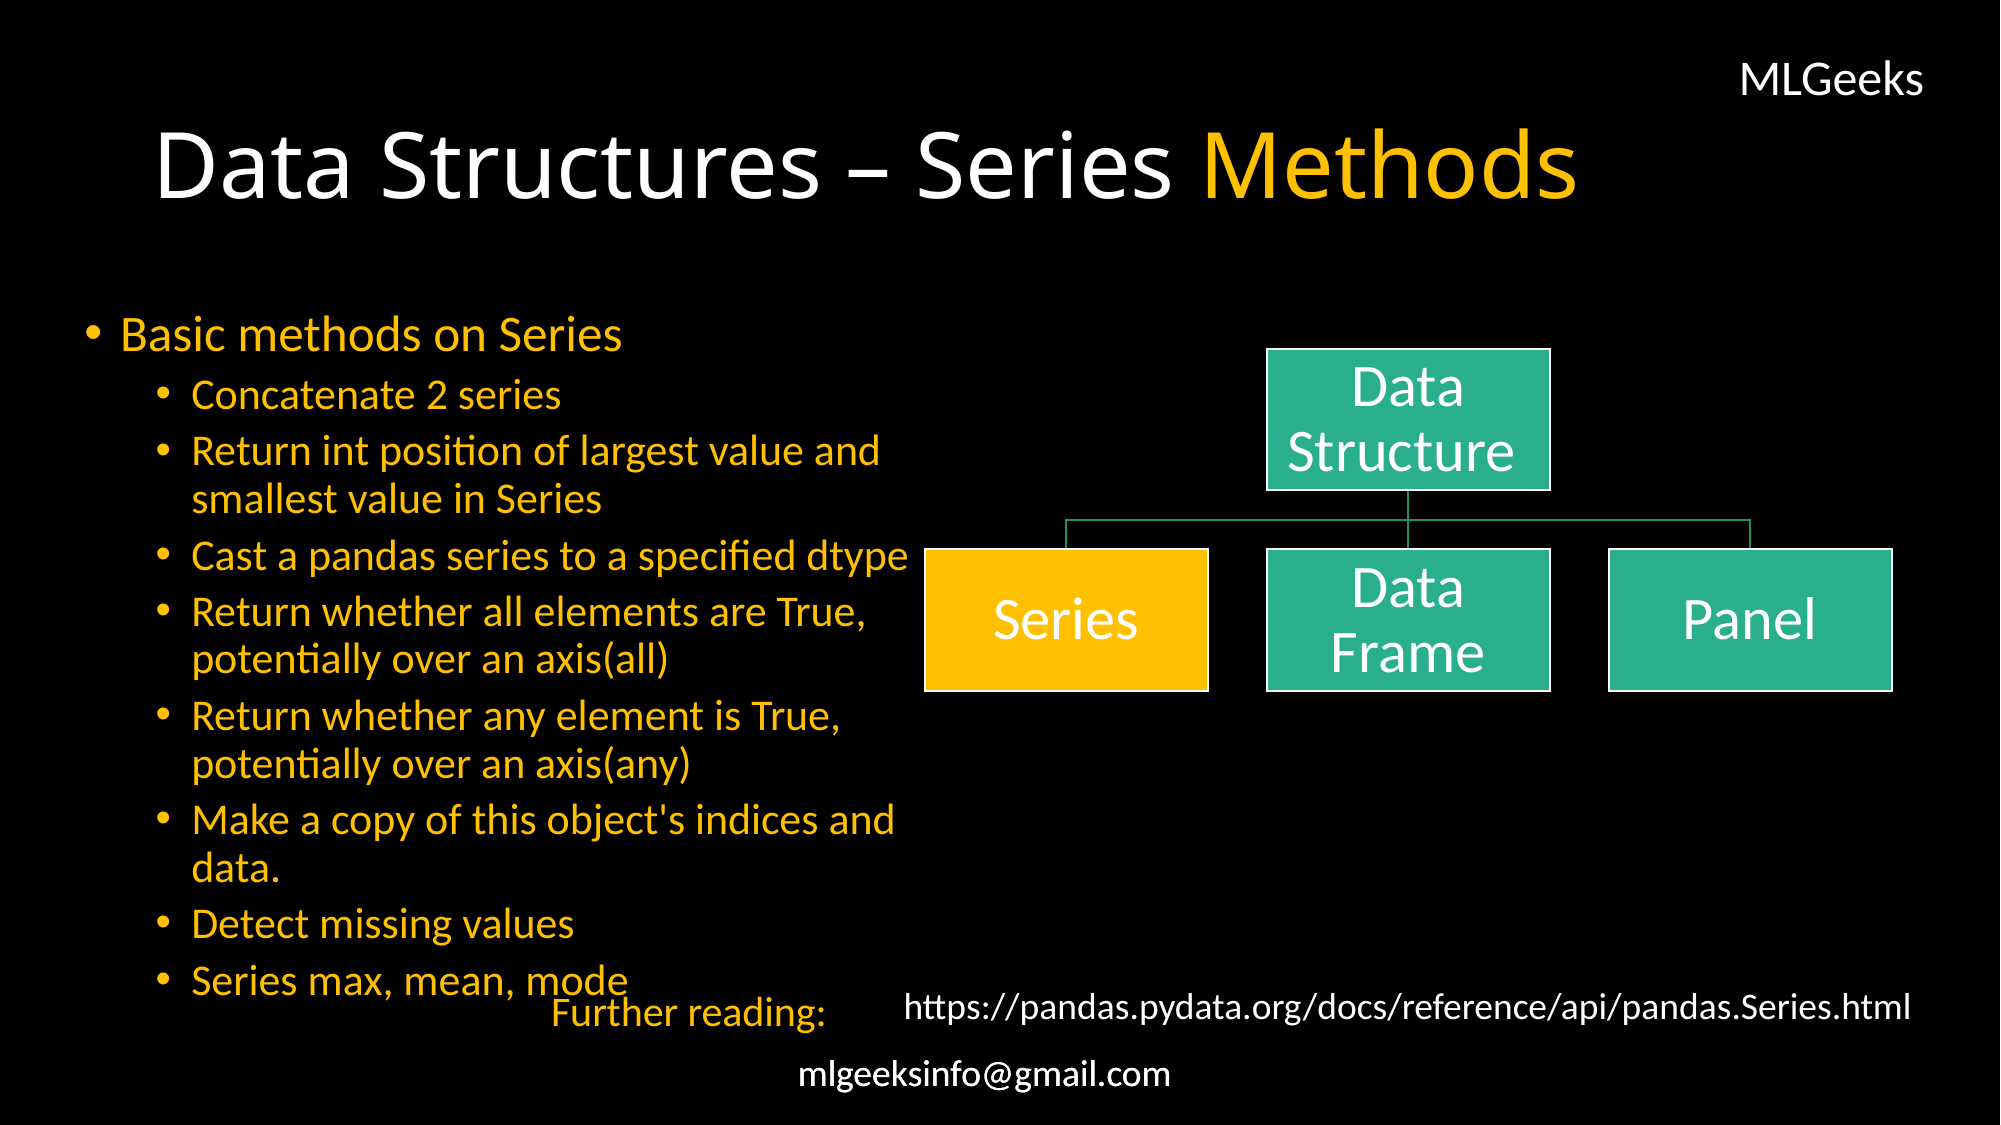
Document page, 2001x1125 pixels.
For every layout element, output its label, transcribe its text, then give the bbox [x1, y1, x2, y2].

list Basic methods on Series Concatenate 2 series Return int position of largest value and smallest value in Series Cast a pandas series to a specified dtype Return whether all elements are True, potentially over an axis(all) Return whether any element is True, potentially over an axis(any) Make a copy of this object's indices and data. Detect missing values Series max, mean, mode [69, 299, 959, 1014]
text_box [924, 165, 1892, 874]
text_box Further reading: [536, 982, 1425, 1044]
title Data Structures – Series Methods [137, 59, 1863, 278]
text_box https://pandas.pydata.org/docs/reference/api/pandas.Series.html [888, 974, 2000, 1035]
